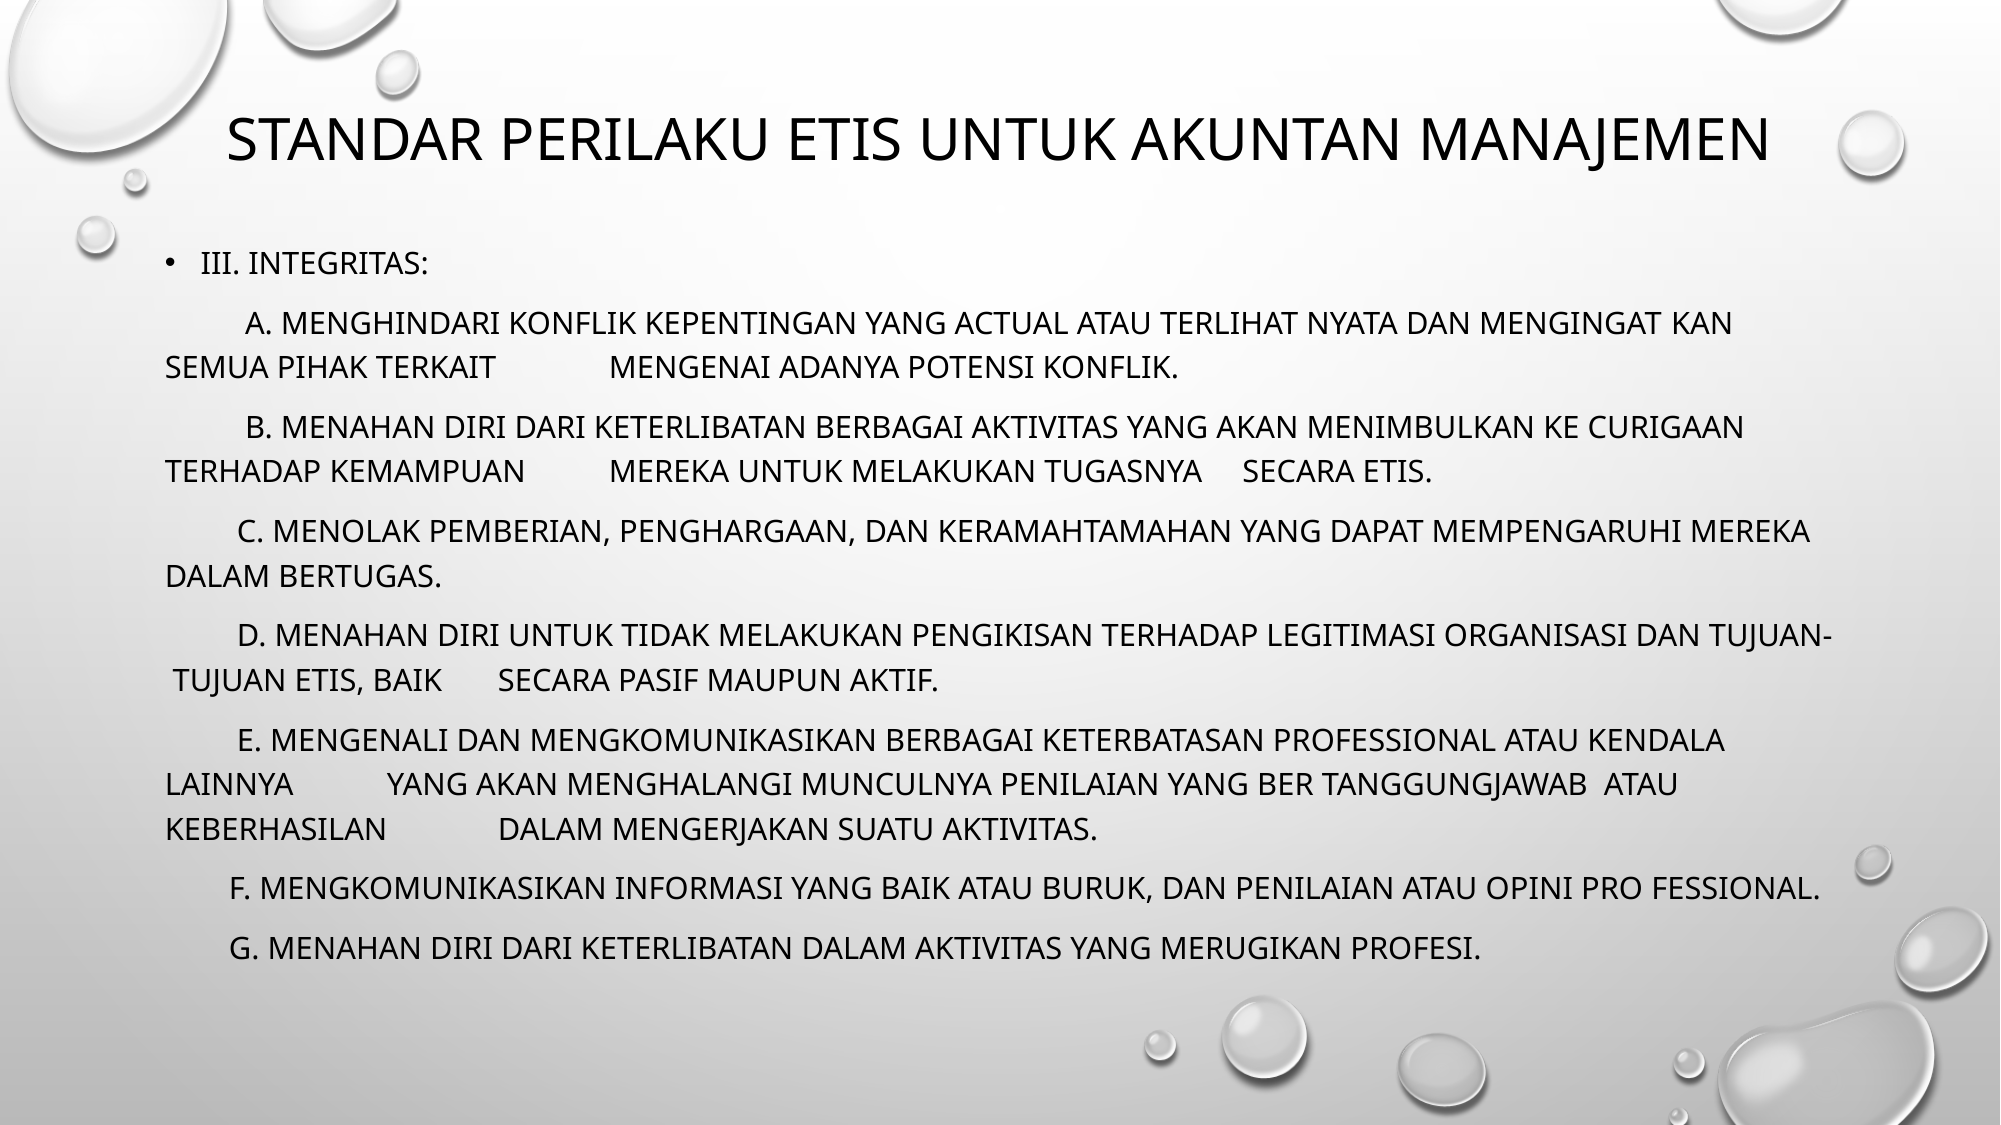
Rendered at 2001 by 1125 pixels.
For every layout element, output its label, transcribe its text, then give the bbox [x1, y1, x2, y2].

picture [0, 0, 2000, 1125]
list III. Integritas: a. Menghindari konflik kepentingan yang actual atau terlihat nyata dan mengingat kan semua pihak terkait mengenai adanya potensi konflik. b. Menahan diri dari keterlibatan berbagai aktivitas yang akan menimbulkan ke curigaan terhadap kemampuan mereka untuk melakukan tugasnya secara etis. c. Menolak pemberian, penghargaan, dan keramahtamahan yang dapat mempengaruhi mereka dalam bertugas. d. Menahan diri untuk tidak melakukan pengikisan terhadap legitimasi organisasi dan tujuan- tujuan etis, baik secara pasif maupun aktif. e. Mengenali dan mengkomunikasikan berbagai keterbatasan professional atau kendala lainnya yang akan menghalangi munculnya penilaian yang ber tanggungjawab atau keberhasilan dalam mengerjakan suatu aktivitas. f. Mengkomunikasikan informasi yang baik atau buruk, dan penilaian atau opini pro fessional. g. Menahan diri dari keterlibatan dalam aktivitas yang merugikan profesi. [149, 228, 1850, 1025]
title standar perilaku etis untuk akuntan manajemen [149, 101, 1851, 182]
